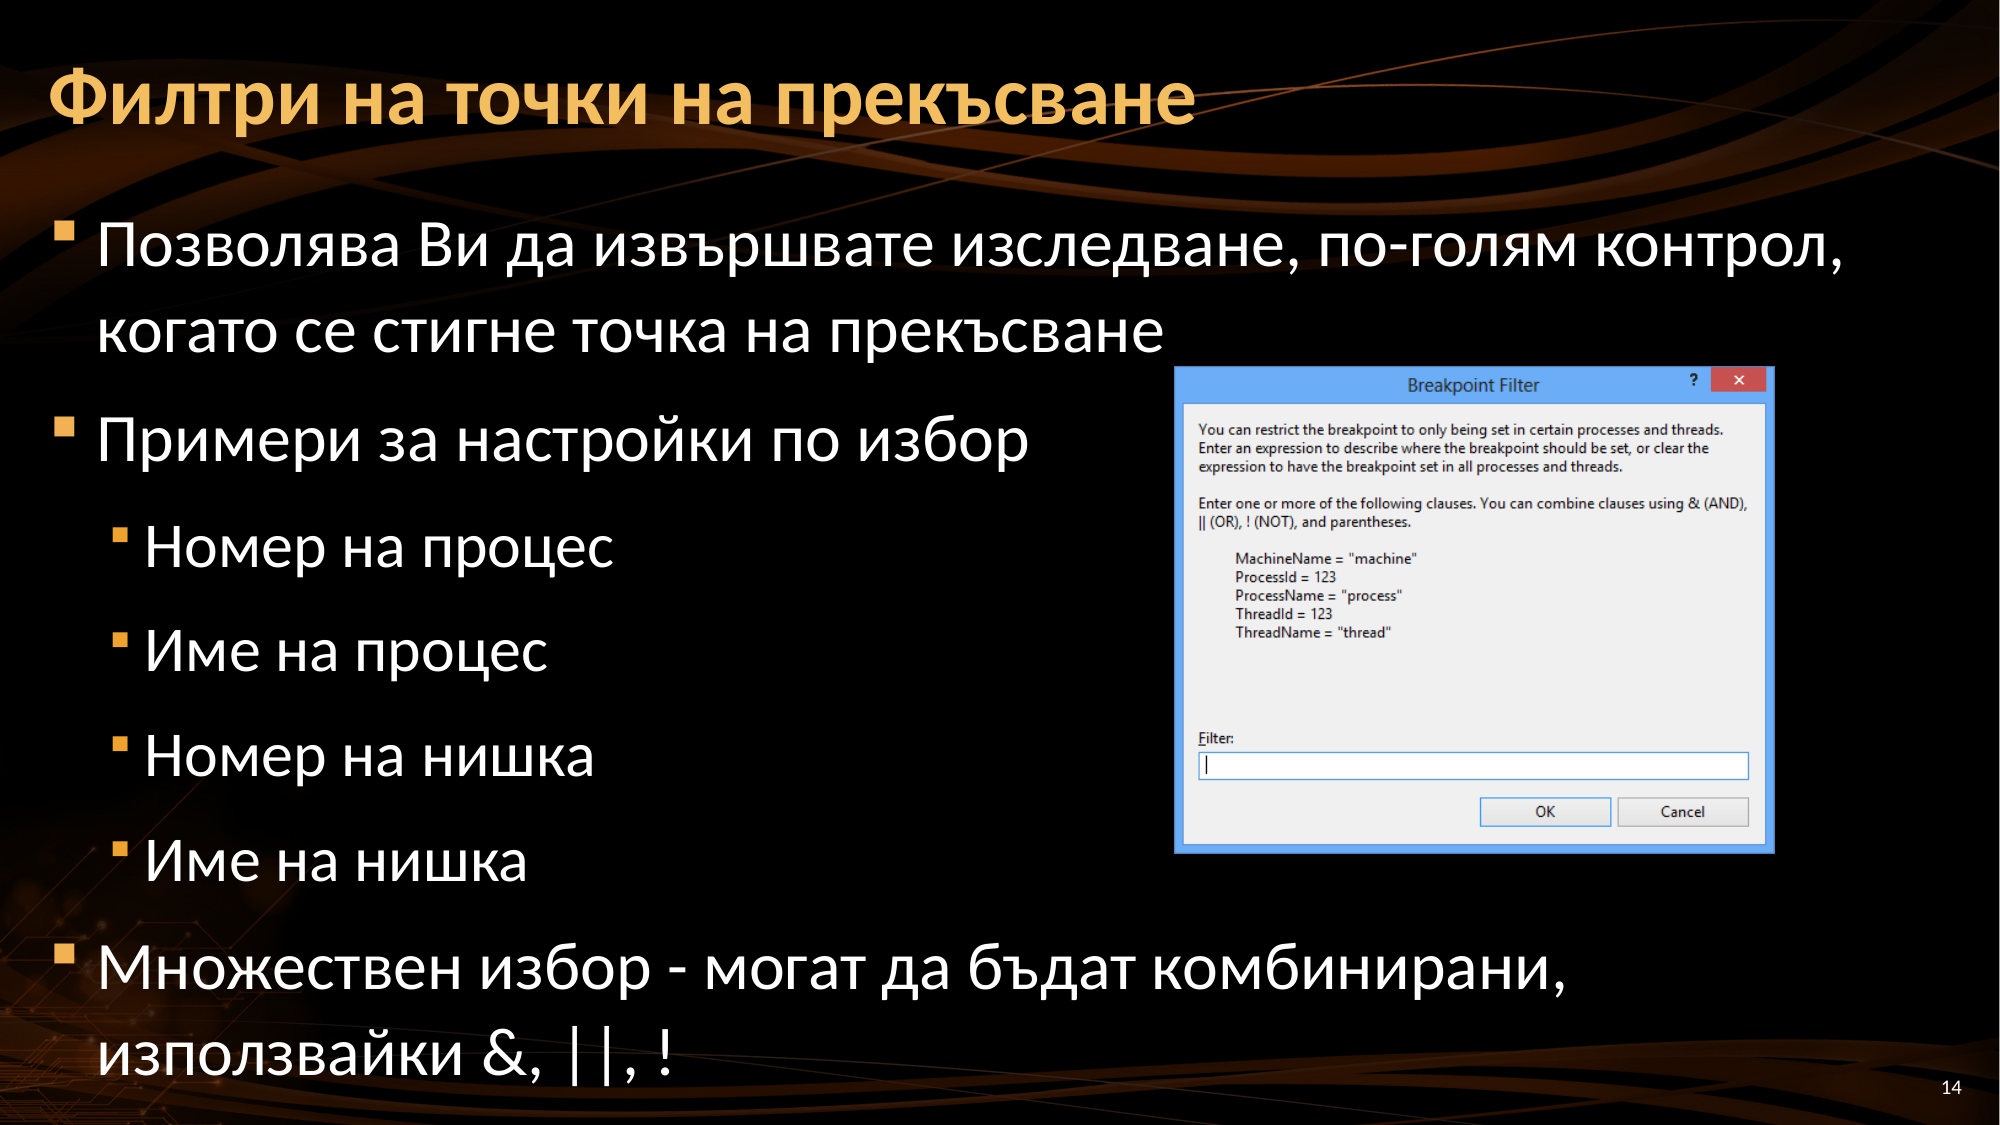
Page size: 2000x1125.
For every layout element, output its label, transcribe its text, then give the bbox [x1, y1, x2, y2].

list Позволява Ви да извършвате изследване, по-голям контрол, когато се стигне точка на прекъсване Примери за настройки по избор Номер на процес Име на процес Номер на нишка Име на нишка Множествен избор - могат да бъдат комбинирани, използвайки &, ||, ! [31, 188, 1968, 1103]
title Филтри на точки на прекъсване [30, 6, 1602, 189]
picture [0, 0, 2000, 1125]
